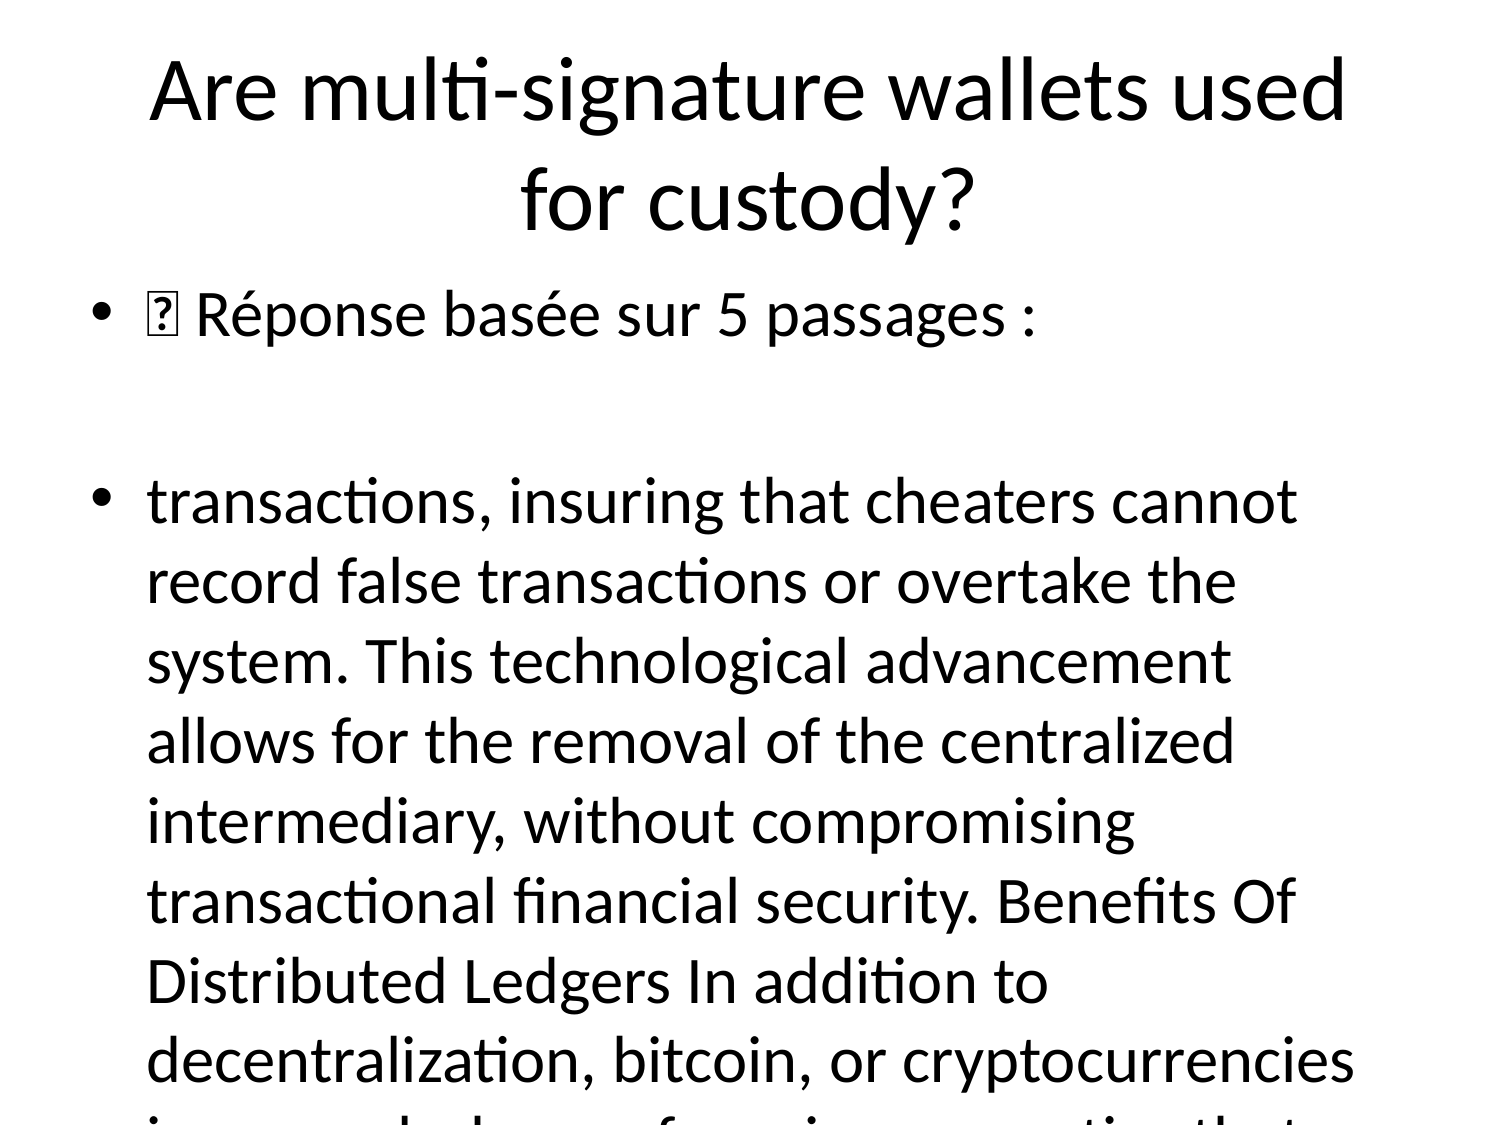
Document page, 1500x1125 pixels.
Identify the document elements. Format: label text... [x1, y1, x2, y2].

list 💬 Réponse basée sur 5 passages : transactions, insuring that cheaters cannot record false transactions or overtake the system. This technological advancement allows for the removal of the centralized intermediary, without compromising transactional financial security. Benefits Of Distributed Ledgers In addition to decentralization, bitcoin, or cryptocurrencies in general, share a few nice properties that make money smarter and safer, although different cryptocurrencies may be stronger in some properties and weaker in others, based on different implementations of their protocols. Cryptocurrencies are held in cryptographic wallets identified by a publicly accessible address, and is secured by a very strong privately held password, called the private key. This private key cryptographically signs transaction and is virtually impossible to create fraudulent signatures. This provides security and unseizability. Unlike traditional bank accounts that can be seized by government authorities, the cryptocurrency in your wallet can never be taken away by anyone without your private key. Cryptocurrencies are censorship resistant due to the decentralized nature because anyone can submit transactions to any computer in the network to get recorded and validated. Cryptocurrency transactions are immutable because each block of transactions represents a cryptographic proof (a hash) of all the previous blocks that existed before that. Once someone sends you money, they cannot steal back their payment to you (i.e., no bouncing checks in blockchain). Some of the cryptocurrencies can even support atomic transactions. “Smart contracts” built atop these cryptocurrencies do not merely rely on law for enforcement, but directly enforced through publicly auditable code, which make them trustless and can potentially get rid of middlemen in many businesses, e.g. Escrow for real estate. Securing Distributed Ledgers (Mining) One of challenges of maintaining a distributed record of transactions is security -- specifically, how to have an open and editable ledger while preventing fraudulent activity. To address this challenge, Bitcoin introduced a novel process --- Trust is the foundation of any successful monetary system. One of the most important factors --- Currently, our everyday financial transactions rely upon a trusted third party to maintain a record of transactions. For example, when you do a bank transaction, the banking system keeps a record & guarantees that the transaction is safe & reliable. Likewise, when Cindy transfers $5 to Steve using PayPal, PayPal maintains a central record of $5 dollars debited from Cindy’s account and $5 credited to Steve’s. Intermediaries like banks, PayPal, and other members of the current economic system play an important role in regulating the world’s financial transactions. However, the role of these trusted intermediaries also has limitations: 1. Unfair value capture. These intermediaries amass billions of dollars in wealth creation (PayPal market cap is ~$130B), but pass virtually nothing onto their customers - the everyday people on the ground, whose money drives a meaningful proportion of the global economy. More and more people are falling behind. 2. Fees. Banks and companies charge large fees for facilitating transactions. These fees often disproportionately impact lower-income populations who have the fewest alternatives. 3. Censorship. If a particular trusted intermediary decides that you should not be able to move your money, it can place restrictions on the movement of your money. 4. Permissioned. The trusted intermediary serves as a gatekeeper who can arbitrarily prevent anybody from being part of the network. 5. Pseudonymous. At a time when the issue of privacy is gaining greater urgency, these powerful gatekeepers can accidentally disclose -- or force you to disclose -- more financial --- in the network as trustworthy. Each node in the network builds a quorum slice, consisting of other nodes in the network that they deem to be trustworthy. Quorums are formed based on its members quorum slices, and a validator will only accept new transactions if and only if a proportion of nodes in their quorums will also accept the transaction. As validators across the network construct their quorums, these quorums --- Pi uses the other type of consensus algorithms and is based on the Stellar Consensus Protocol (SCP) and an algorithm called Federated Byzantine Agreement (FBA). Such algorithms don’t have energy waste but they require exchanging many network messages in order for the nodes to come to “consensus” on what the next block should be. Each node can independently determine if a transaction is valid or not, e.g. authority of making the transition and double spending, based on the cryptographic signature and the transaction history. However, for a network of computers to agree on which transactions to record in a block and the order of these transactions and blocks, they need to message each other and have multiple rounds of voting to come to consensus. Intuitively, such messages from [75, 262, 1425, 1005]
title Are multi-signature wallets used for custody? [75, 45, 1425, 233]
